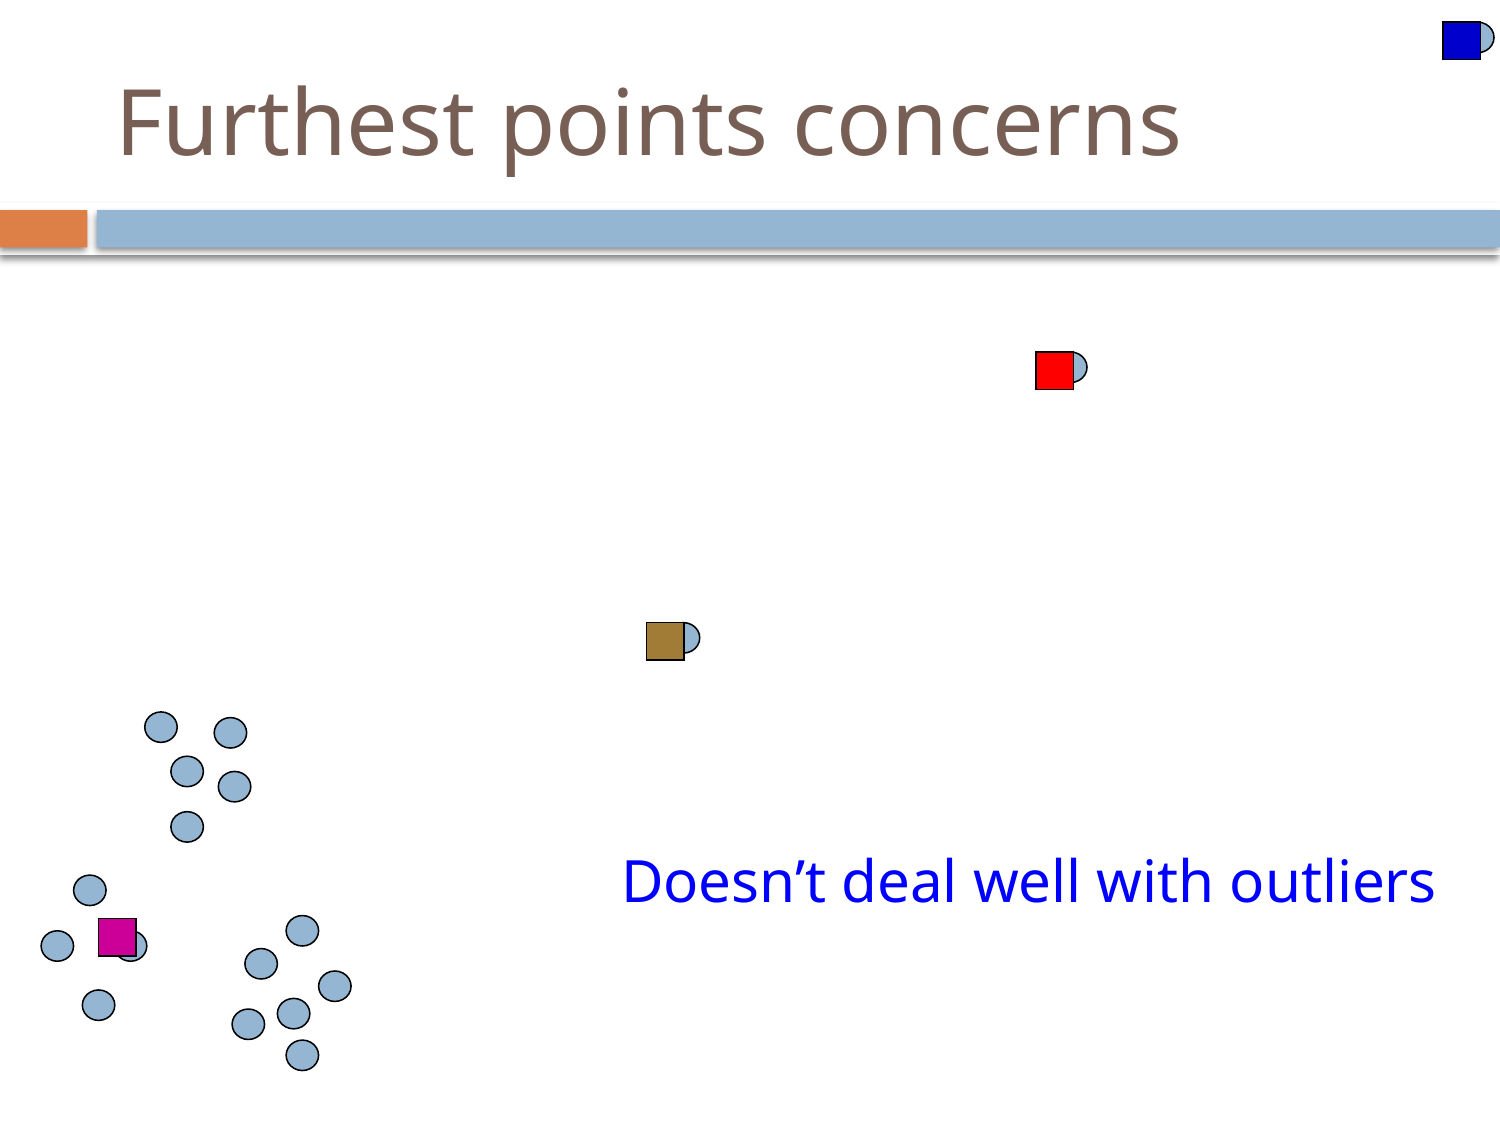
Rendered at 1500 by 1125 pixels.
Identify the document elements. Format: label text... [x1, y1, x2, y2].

text_box [646, 622, 684, 661]
text_box [277, 998, 310, 1029]
text_box [73, 875, 107, 906]
text_box [98, 918, 136, 957]
text_box [244, 948, 278, 980]
text_box [214, 717, 247, 749]
text_box [286, 915, 319, 947]
text_box [218, 771, 251, 802]
text_box [82, 989, 115, 1021]
text_box [144, 711, 178, 743]
text_box [1442, 22, 1481, 60]
text_box [1074, 352, 1088, 383]
text_box [170, 811, 204, 843]
text_box [119, 931, 147, 962]
text_box [1035, 352, 1074, 390]
text_box [286, 1040, 319, 1071]
text_box [170, 756, 204, 787]
text_box [318, 970, 352, 1002]
text_box [232, 1009, 265, 1040]
title Furthest points concerns [100, 37, 1438, 200]
text_box [41, 930, 74, 962]
text_box [684, 622, 700, 654]
text_box Doesn’t deal well with outliers [606, 836, 1452, 922]
text_box [1481, 22, 1495, 53]
